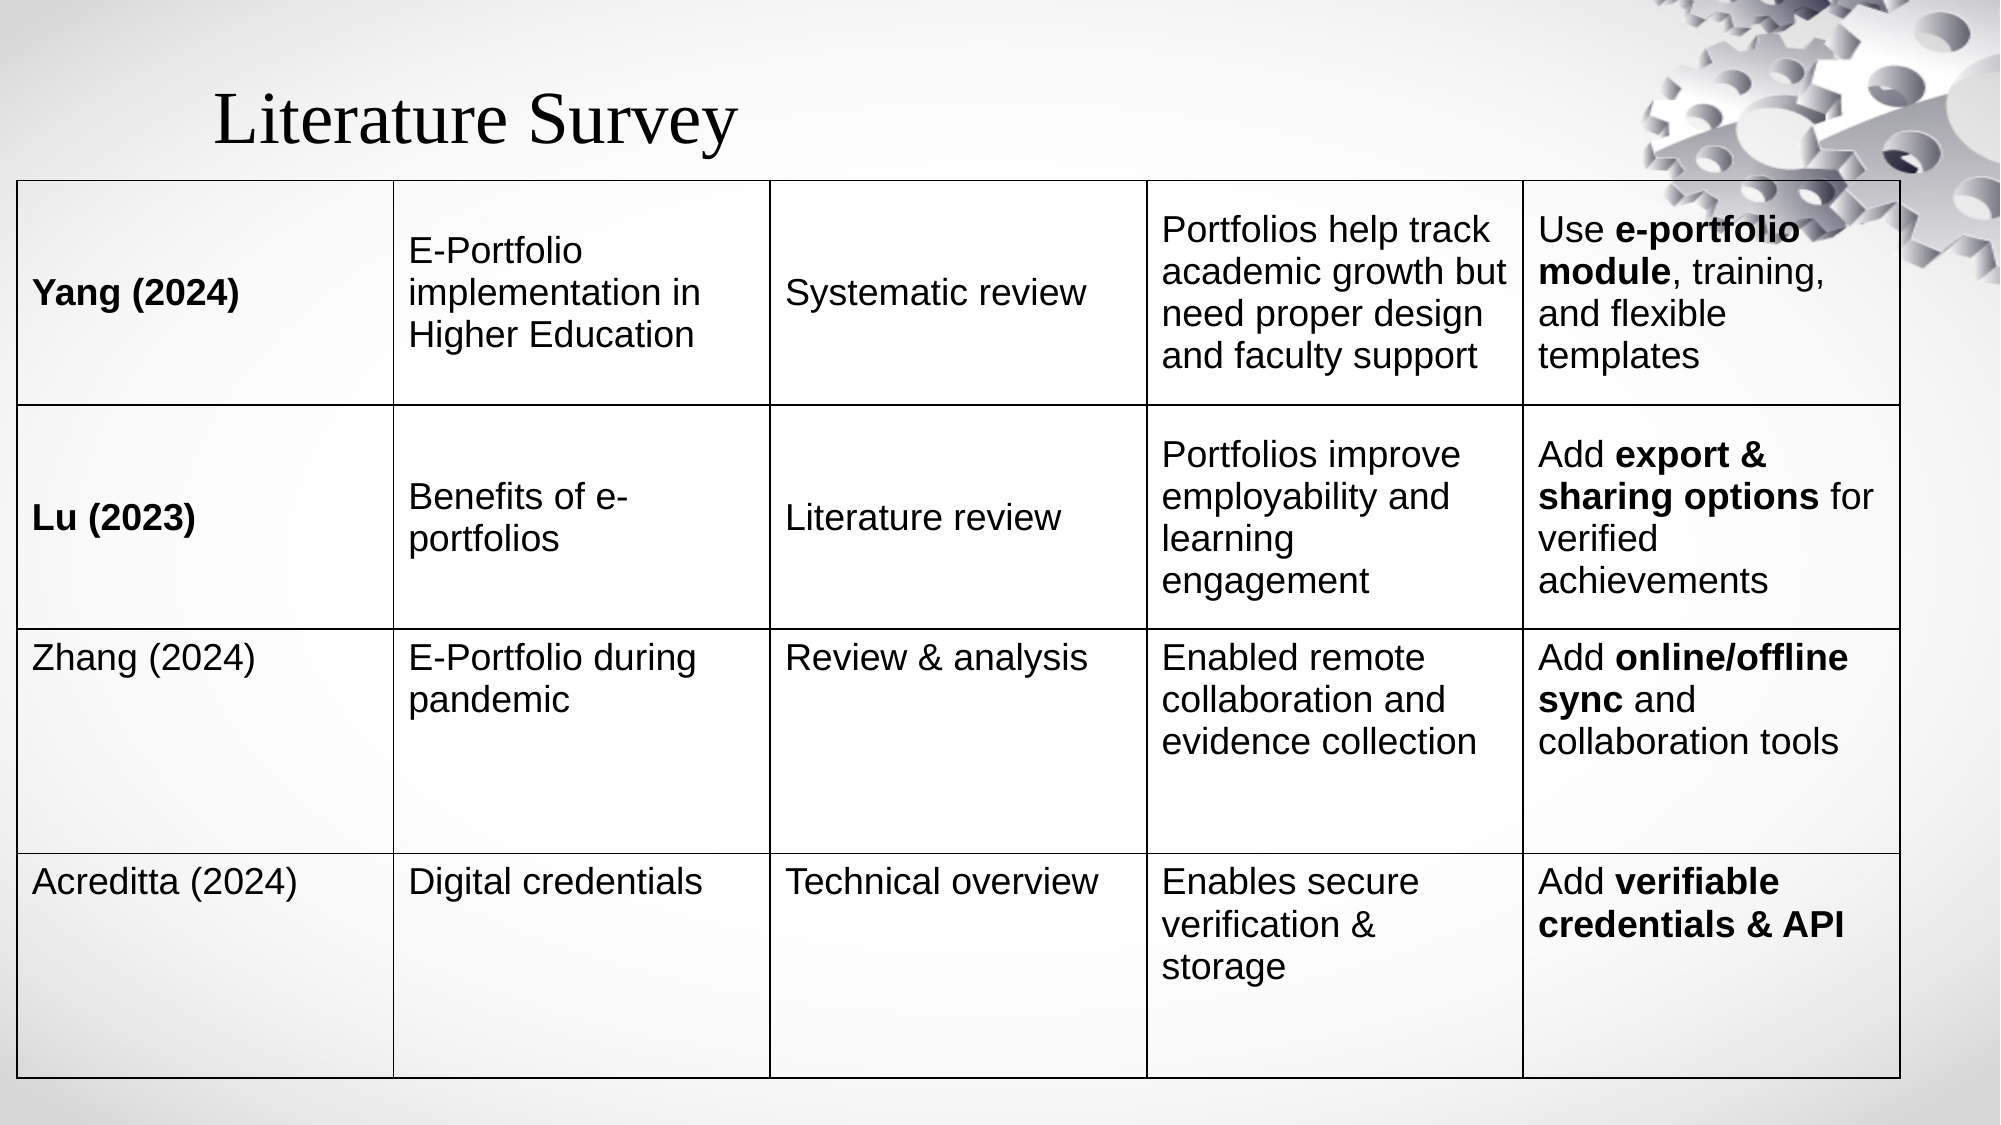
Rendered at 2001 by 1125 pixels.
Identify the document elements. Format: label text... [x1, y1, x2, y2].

table_cell Enabled remote collaboration and evidence collection [1148, 630, 1522, 853]
table_cell Lu (2023) [18, 406, 393, 628]
title Literature Survey [179, 46, 1831, 180]
table_cell E-Portfolio during pandemic [394, 630, 769, 853]
table_cell Literature review [771, 406, 1146, 628]
table_header Yang (2024) [18, 181, 393, 404]
table_cell Acreditta (2024) [18, 854, 393, 1077]
table_cell Zhang (2024) [18, 630, 393, 853]
table_cell Enables secure verification & storage [1148, 854, 1522, 1077]
table_header E-Portfolio implementation in Higher Education [394, 181, 769, 404]
table_cell Benefits of e-portfolios [394, 406, 769, 628]
table_cell Add verifiable credentials & API [1524, 854, 1899, 1077]
table_cell Add online/offline sync and collaboration tools [1524, 630, 1899, 853]
table_cell Digital credentials [394, 854, 769, 1077]
table_header Systematic review [771, 181, 1146, 404]
picture [0, 0, 2000, 1125]
table_cell Technical overview [771, 854, 1146, 1077]
table_header Portfolios help track academic growth but need proper design and faculty support [1148, 181, 1522, 404]
table_header Use e-portfolio module, training, and flexible templates [1524, 181, 1899, 404]
table_cell Review & analysis [771, 630, 1146, 853]
table_cell Add export & sharing options for verified achievements [1524, 406, 1899, 628]
table_cell Portfolios improve employability and learning engagement [1148, 406, 1522, 628]
